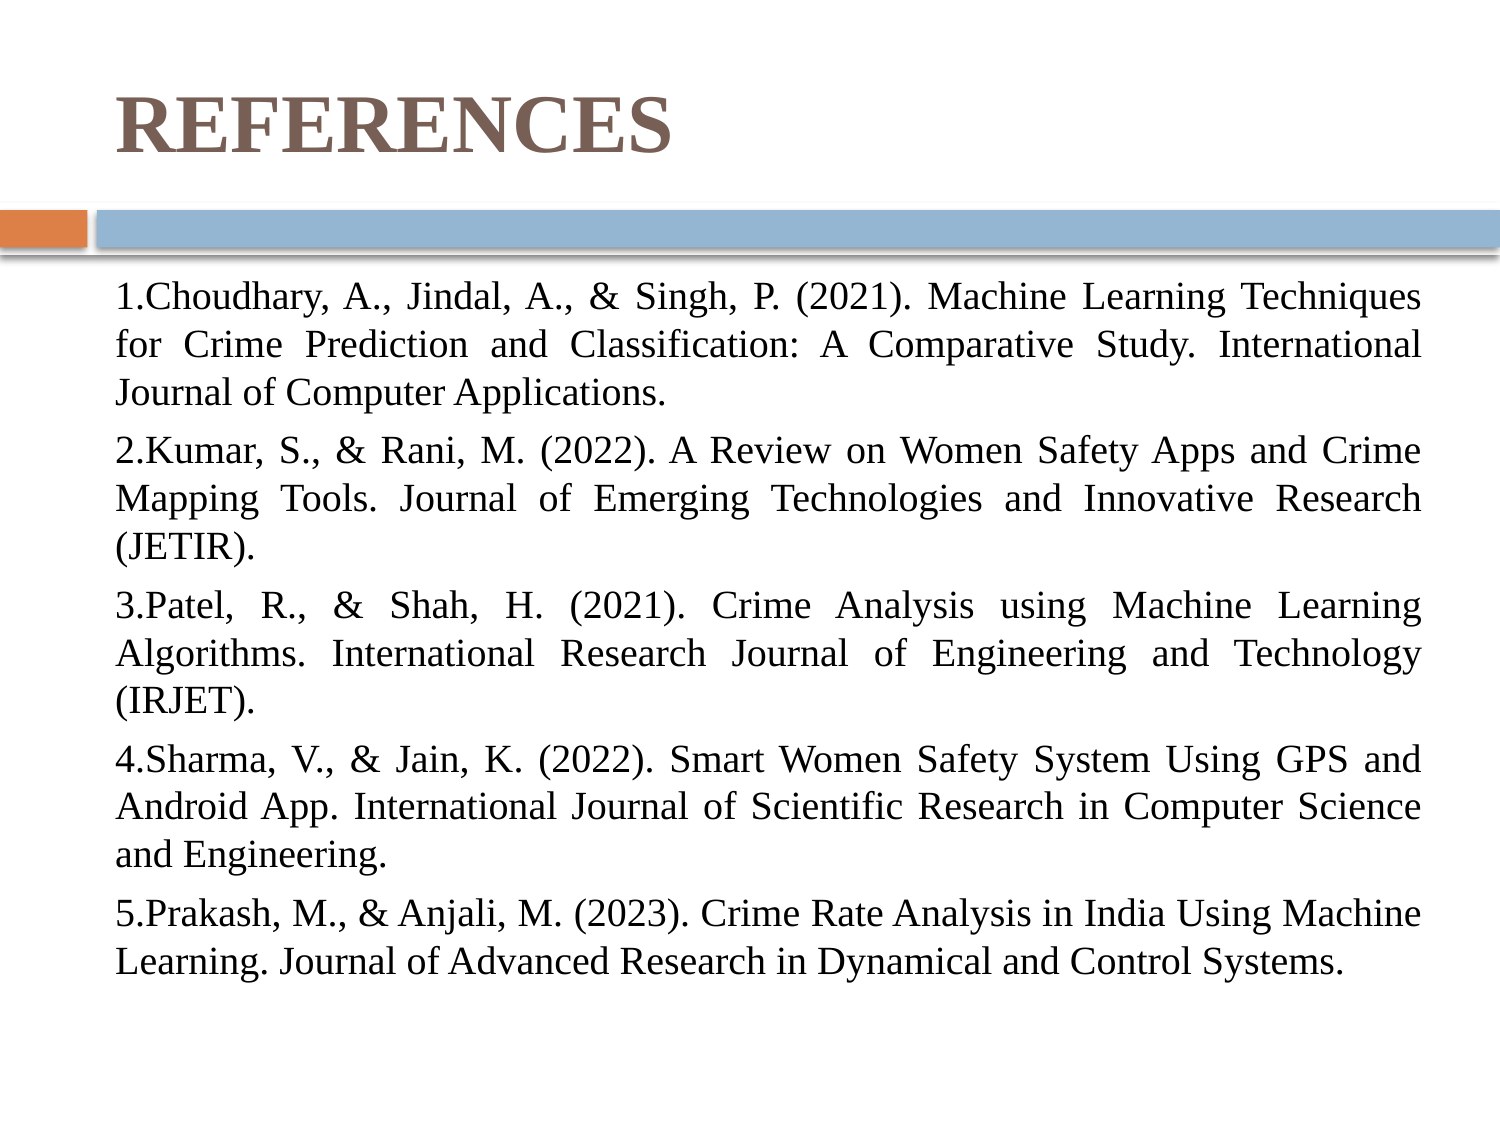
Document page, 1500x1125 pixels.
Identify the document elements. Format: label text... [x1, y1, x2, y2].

title REFERENCES [100, 37, 1438, 200]
slide_number [0, 208, 88, 249]
list 1.Choudhary, A., Jindal, A., & Singh, P. (2021). Machine Learning Techniques for Crime Prediction and Classification: A Comparative Study. International Journal of Computer Applications. 2.Kumar, S., & Rani, M. (2022). A Review on Women Safety Apps and Crime Mapping Tools. Journal of Emerging Technologies and Innovative Research (JETIR). 3.Patel, R., & Shah, H. (2021). Crime Analysis using Machine Learning Algorithms. International Research Journal of Engineering and Technology (IRJET). 4.Sharma, V., & Jain, K. (2022). Smart Women Safety System Using GPS and Android App. International Journal of Scientific Research in Computer Science and Engineering. 5.Prakash, M., & Anjali, M. (2023). Crime Rate Analysis in India Using Machine Learning. Journal of Advanced Research in Dynamical and Control Systems. [100, 262, 1438, 1000]
